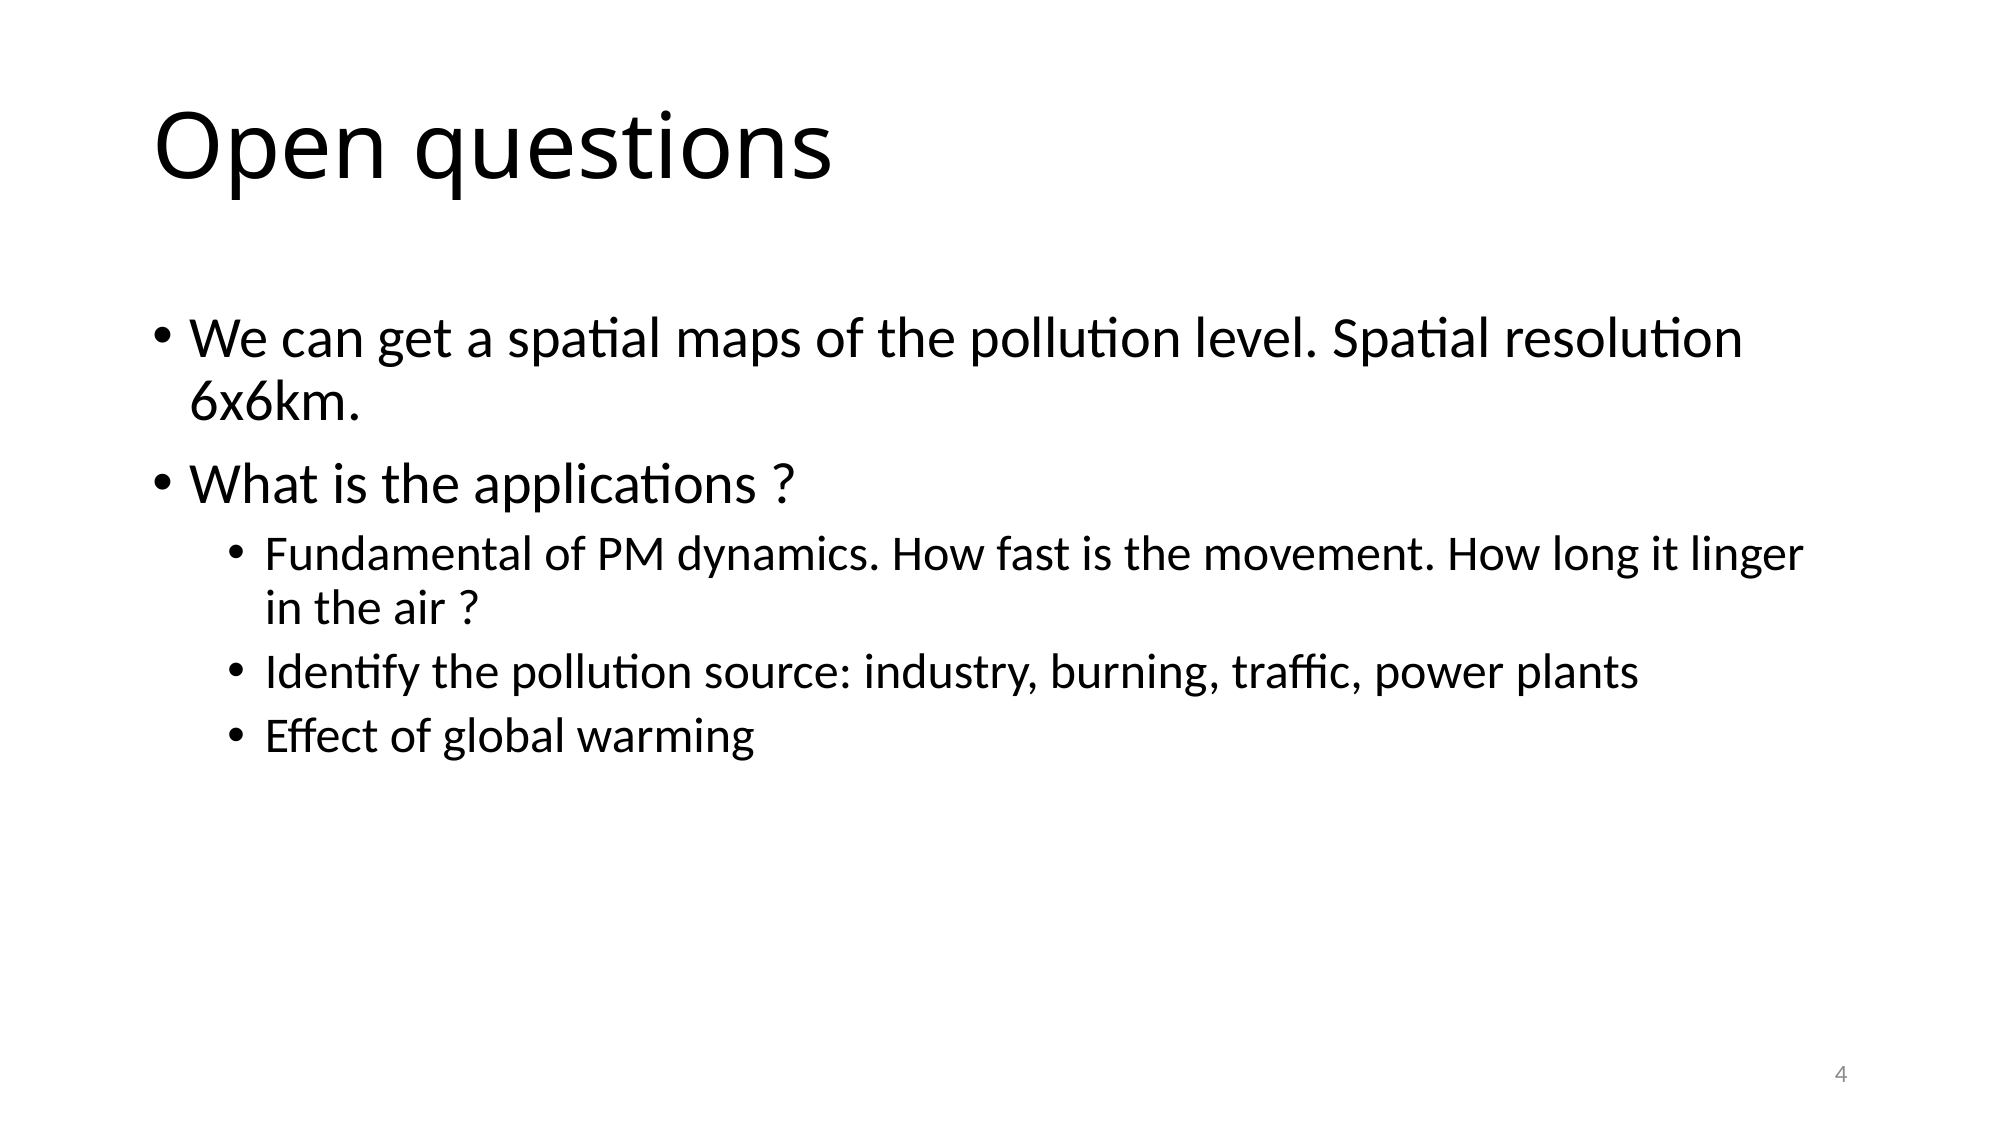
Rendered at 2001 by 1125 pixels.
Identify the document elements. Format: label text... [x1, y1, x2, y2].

list We can get a spatial maps of the pollution level. Spatial resolution 6x6km. What is the applications ? Fundamental of PM dynamics. How fast is the movement. How long it linger in the air ? Identify the pollution source: industry, burning, traffic, power plants Effect of global warming [137, 299, 1863, 1014]
slide_number 4 [1412, 1042, 1863, 1103]
title Open questions [137, 59, 1863, 238]
